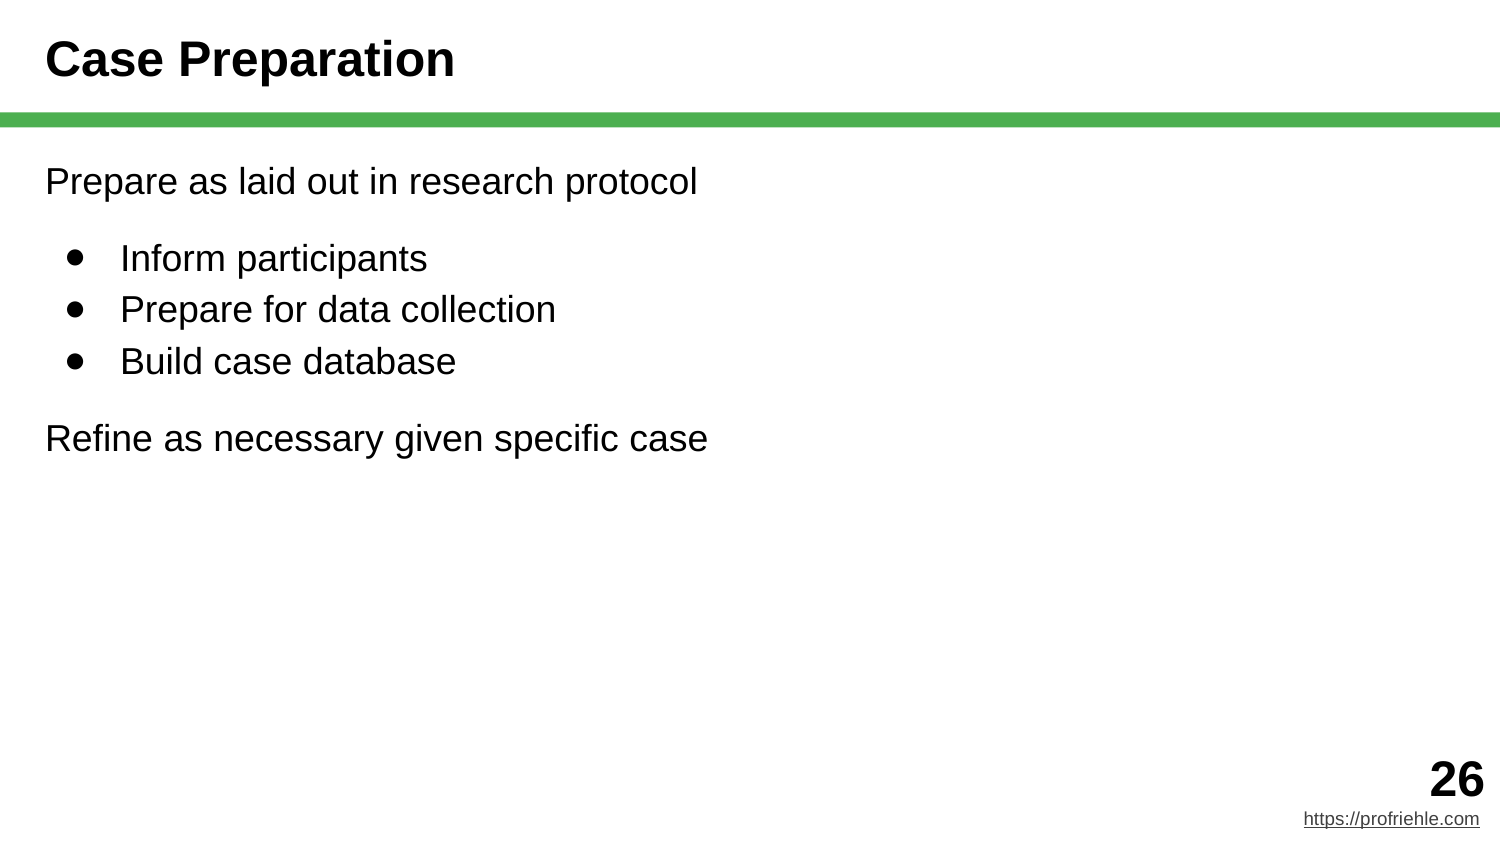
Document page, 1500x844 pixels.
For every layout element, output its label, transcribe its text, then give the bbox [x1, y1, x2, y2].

title Case Preparation [0, 0, 1500, 113]
list Prepare as laid out in research protocol Inform participants Prepare for data collection Build case database Refine as necessary given specific case [45, 150, 1455, 825]
slide_number ‹#› https://profriehle.com [1200, 724, 1500, 844]
